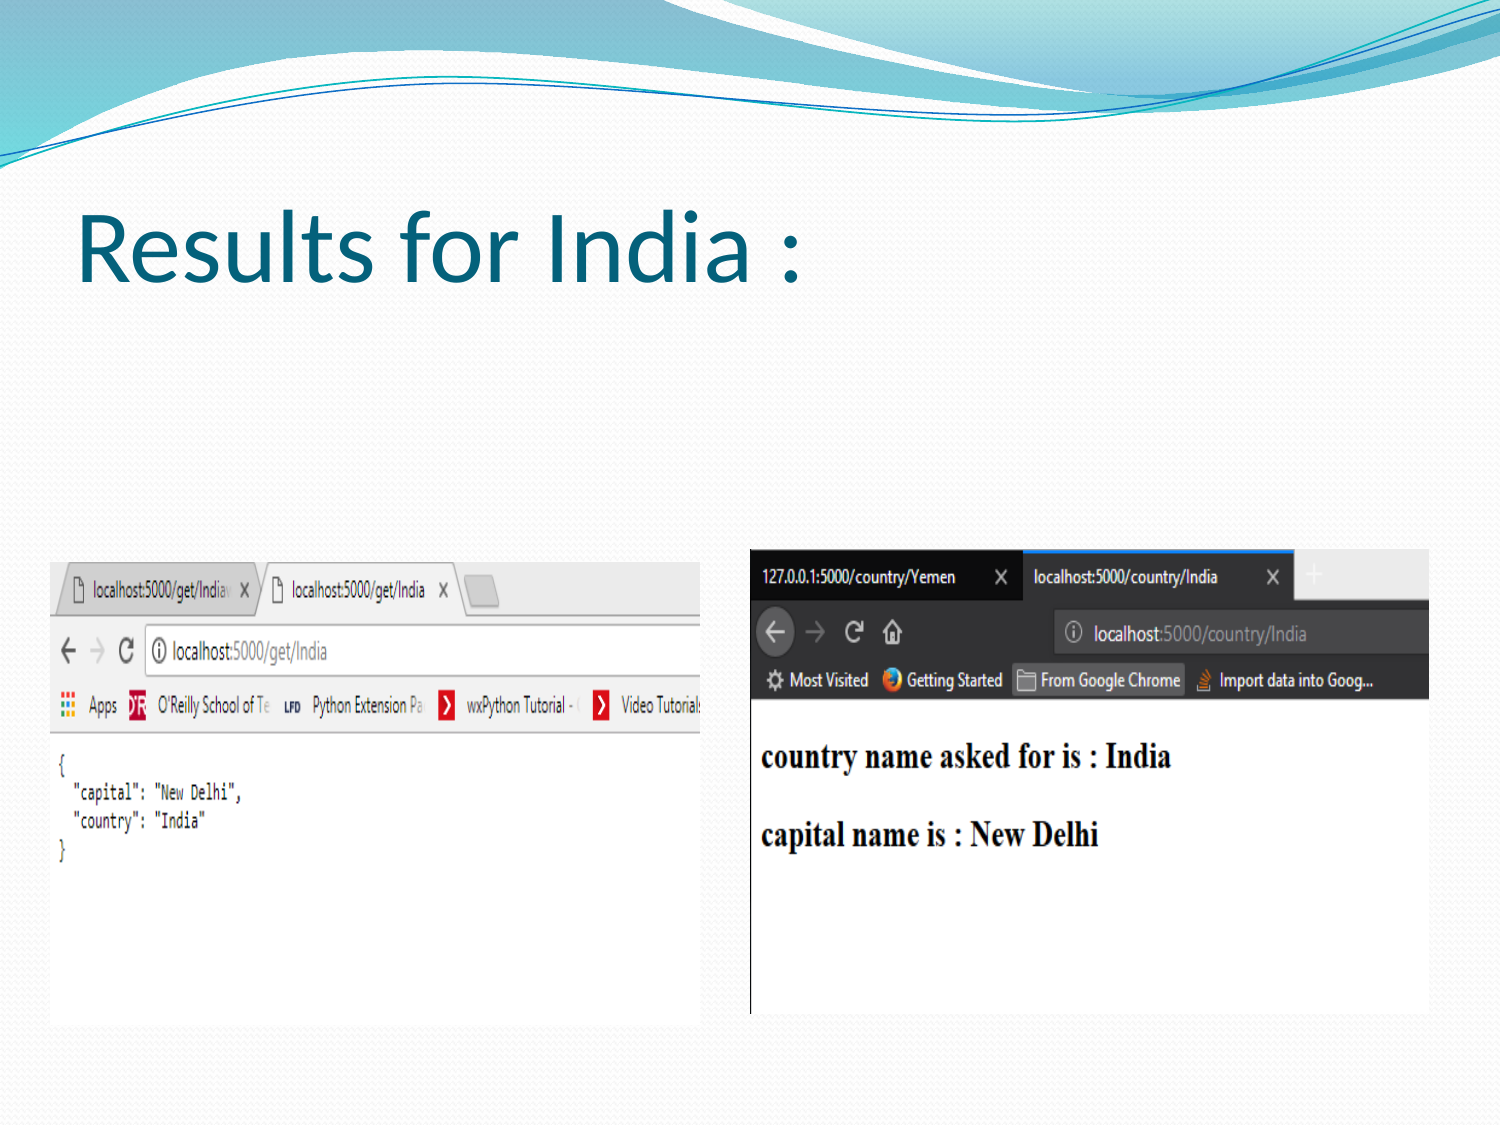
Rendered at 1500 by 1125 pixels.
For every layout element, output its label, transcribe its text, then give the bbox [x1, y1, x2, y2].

picture [749, 549, 1429, 1015]
title Results for India : [75, 115, 1425, 303]
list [49, 562, 700, 1026]
